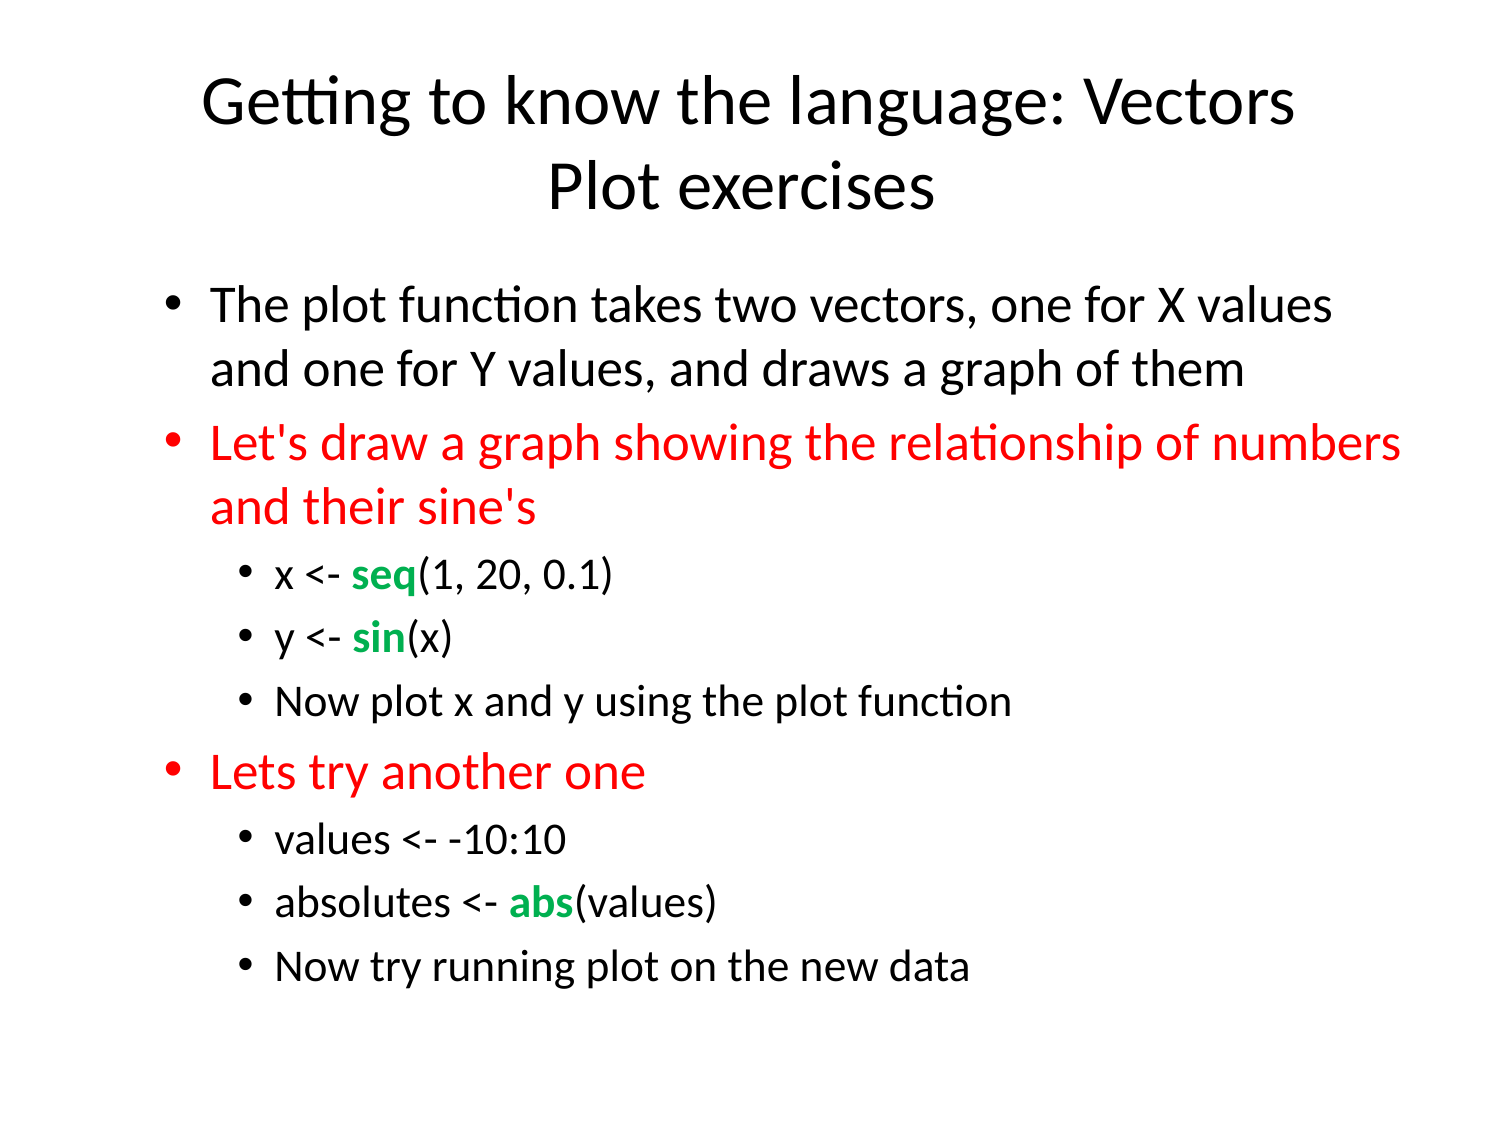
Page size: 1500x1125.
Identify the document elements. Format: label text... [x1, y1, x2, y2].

title Getting to know the language: Vectors Plot exercises [75, 45, 1425, 233]
list The plot function takes two vectors, one for X values and one for Y values, and draws a graph of them Let's draw a graph showing the relationship of numbers and their sine's x <- seq(1, 20, 0.1) y <- sin(x) Now plot x and y using the plot function Lets try another one values <- -10:10 absolutes <- abs(values) Now try running plot on the new data [75, 262, 1425, 1005]
